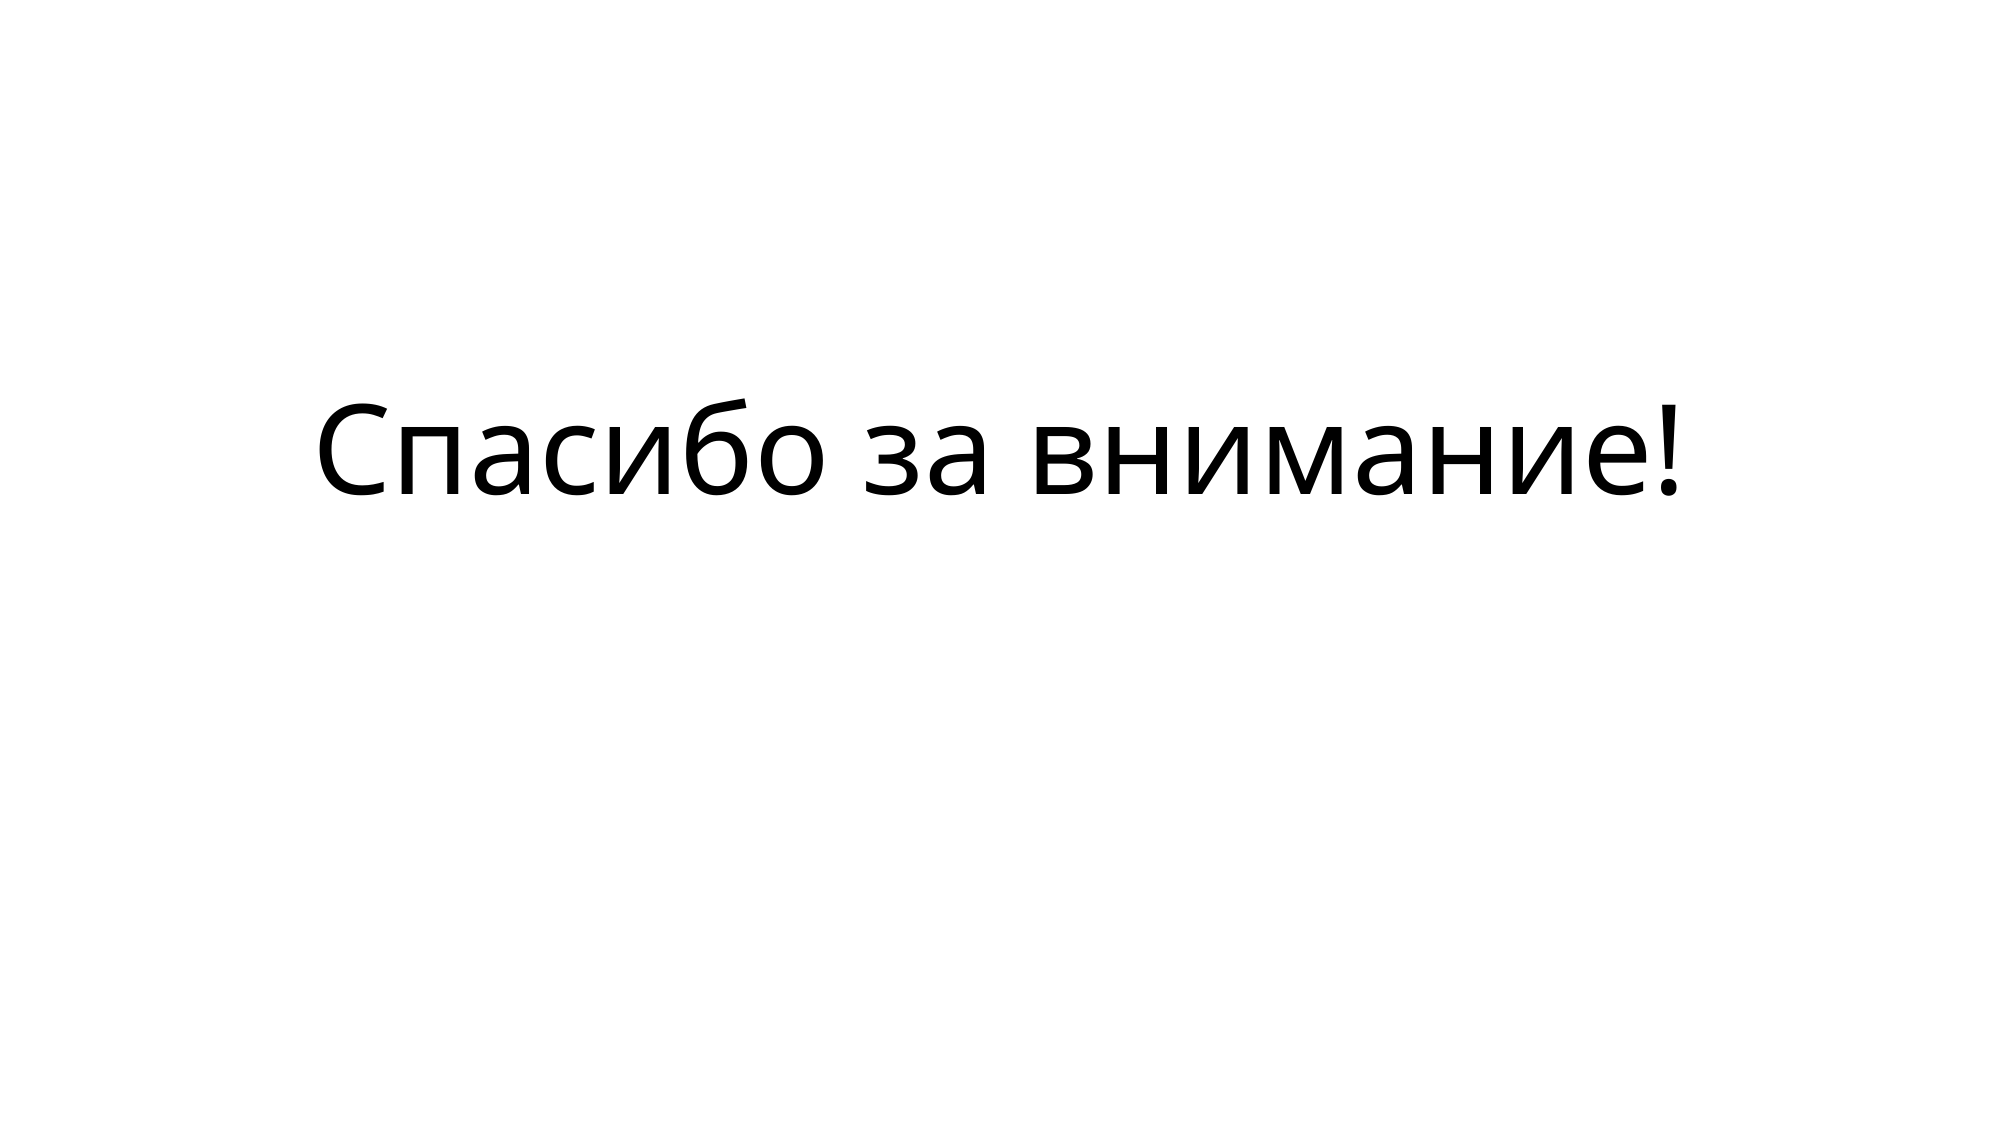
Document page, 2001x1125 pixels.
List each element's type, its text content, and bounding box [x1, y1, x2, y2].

title Спасибо за внимание! [137, 345, 1863, 563]
